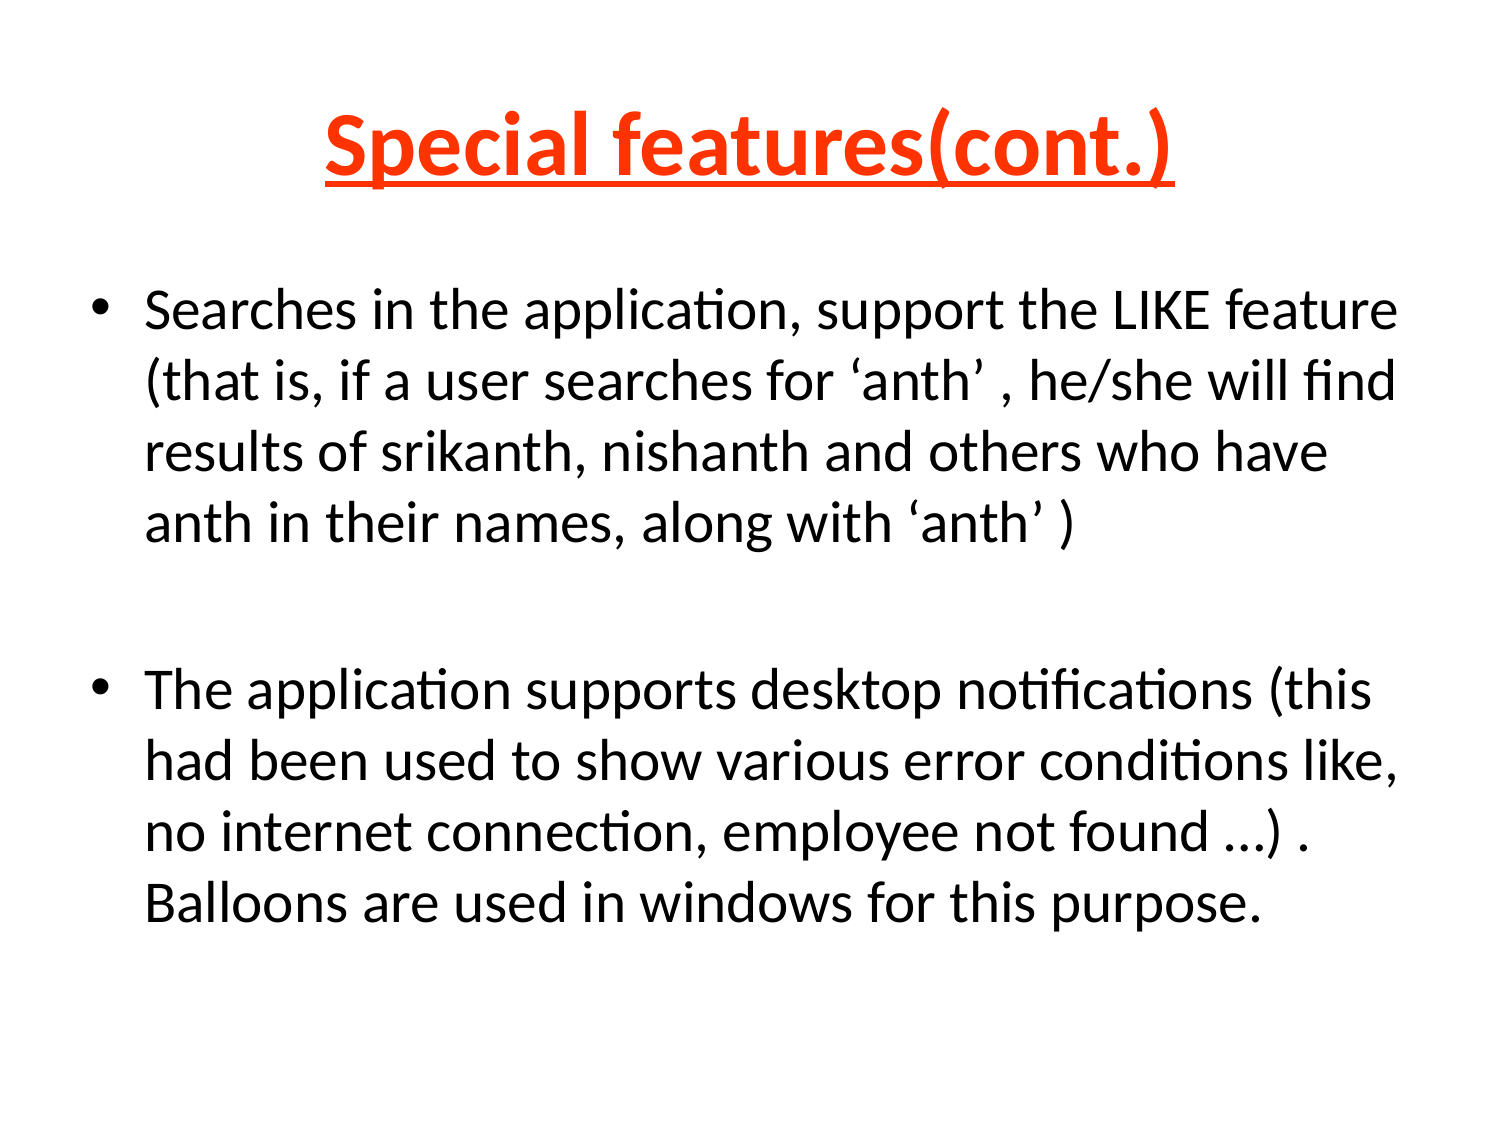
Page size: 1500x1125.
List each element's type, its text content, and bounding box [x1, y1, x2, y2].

list Searches in the application, support the LIKE feature (that is, if a user searches for ‘anth’ , he/she will find results of srikanth, nishanth and others who have anth in their names, along with ‘anth’ ) The application supports desktop notifications (this had been used to show various error conditions like, no internet connection, employee not found …) . Balloons are used in windows for this purpose. [75, 262, 1425, 1005]
title Special features(cont.) [75, 45, 1425, 233]
